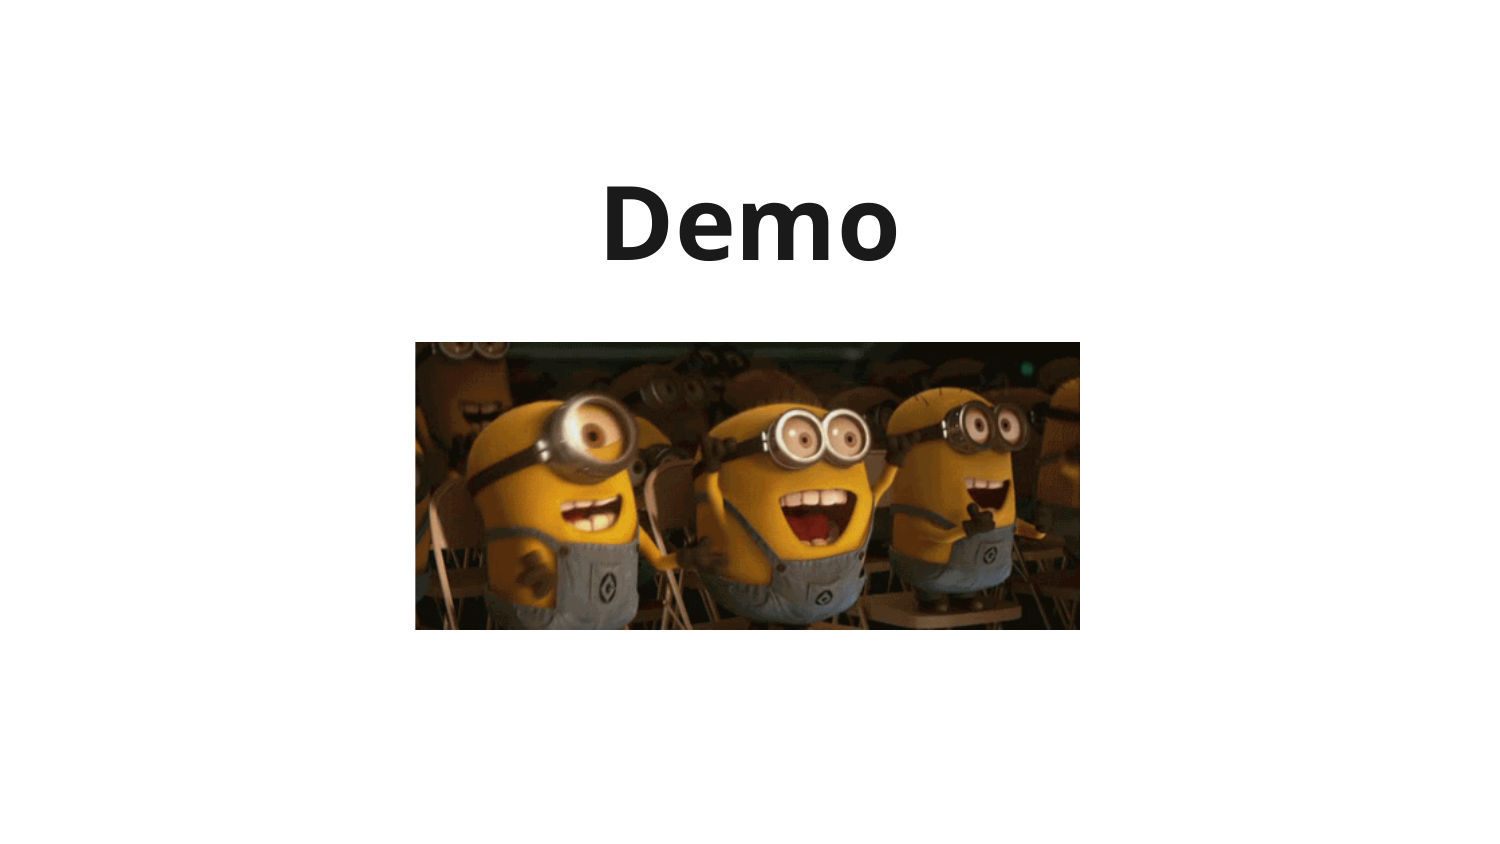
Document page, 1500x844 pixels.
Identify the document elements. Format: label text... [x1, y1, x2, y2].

title Demo [467, 142, 1033, 282]
picture [415, 342, 1085, 646]
